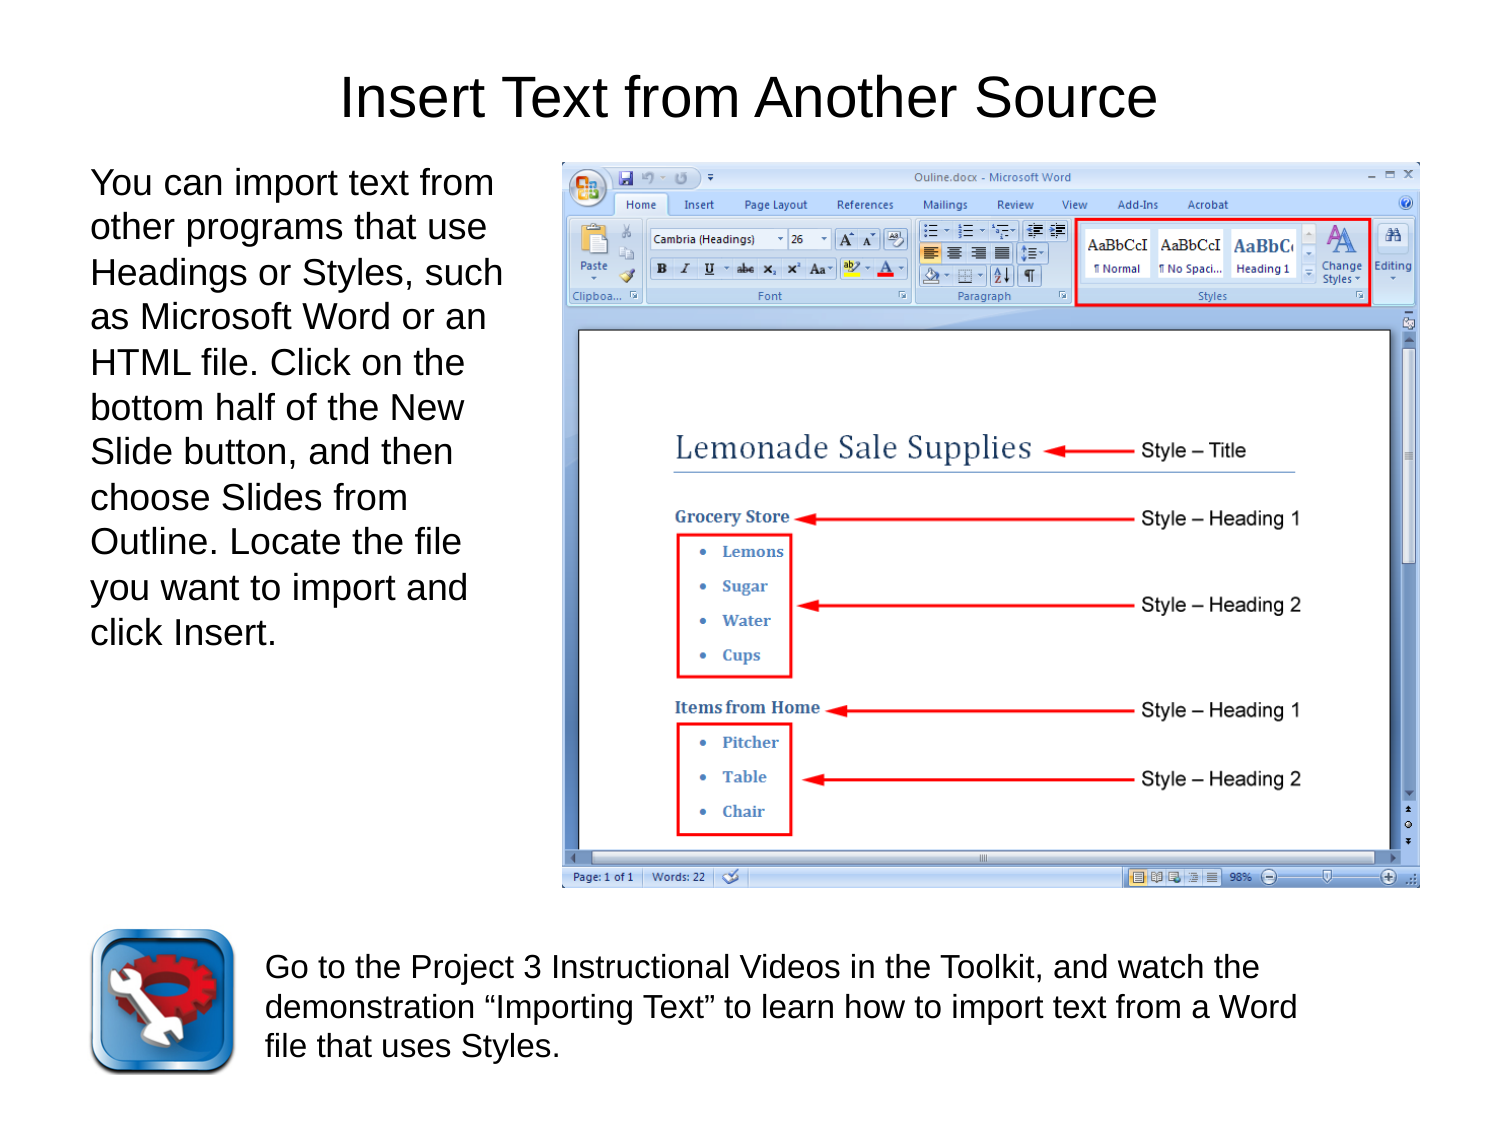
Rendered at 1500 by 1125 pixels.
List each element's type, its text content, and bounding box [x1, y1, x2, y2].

picture [562, 162, 1421, 888]
picture [87, 924, 238, 1076]
list You can import text from other programs that use Headings or Styles, such as Microsoft Word or an HTML file. Click on the bottom half of the New Slide button, and then choose Slides from Outline. Locate the file you want to import and click Insert. [75, 149, 538, 738]
title Insert Text from Another Source [75, 0, 1425, 188]
text_box Go to the Project 3 Instructional Videos in the Toolkit, and watch the demonstration “Importing Text” to learn how to import text from a Word file that uses Styles. [249, 937, 1350, 1072]
